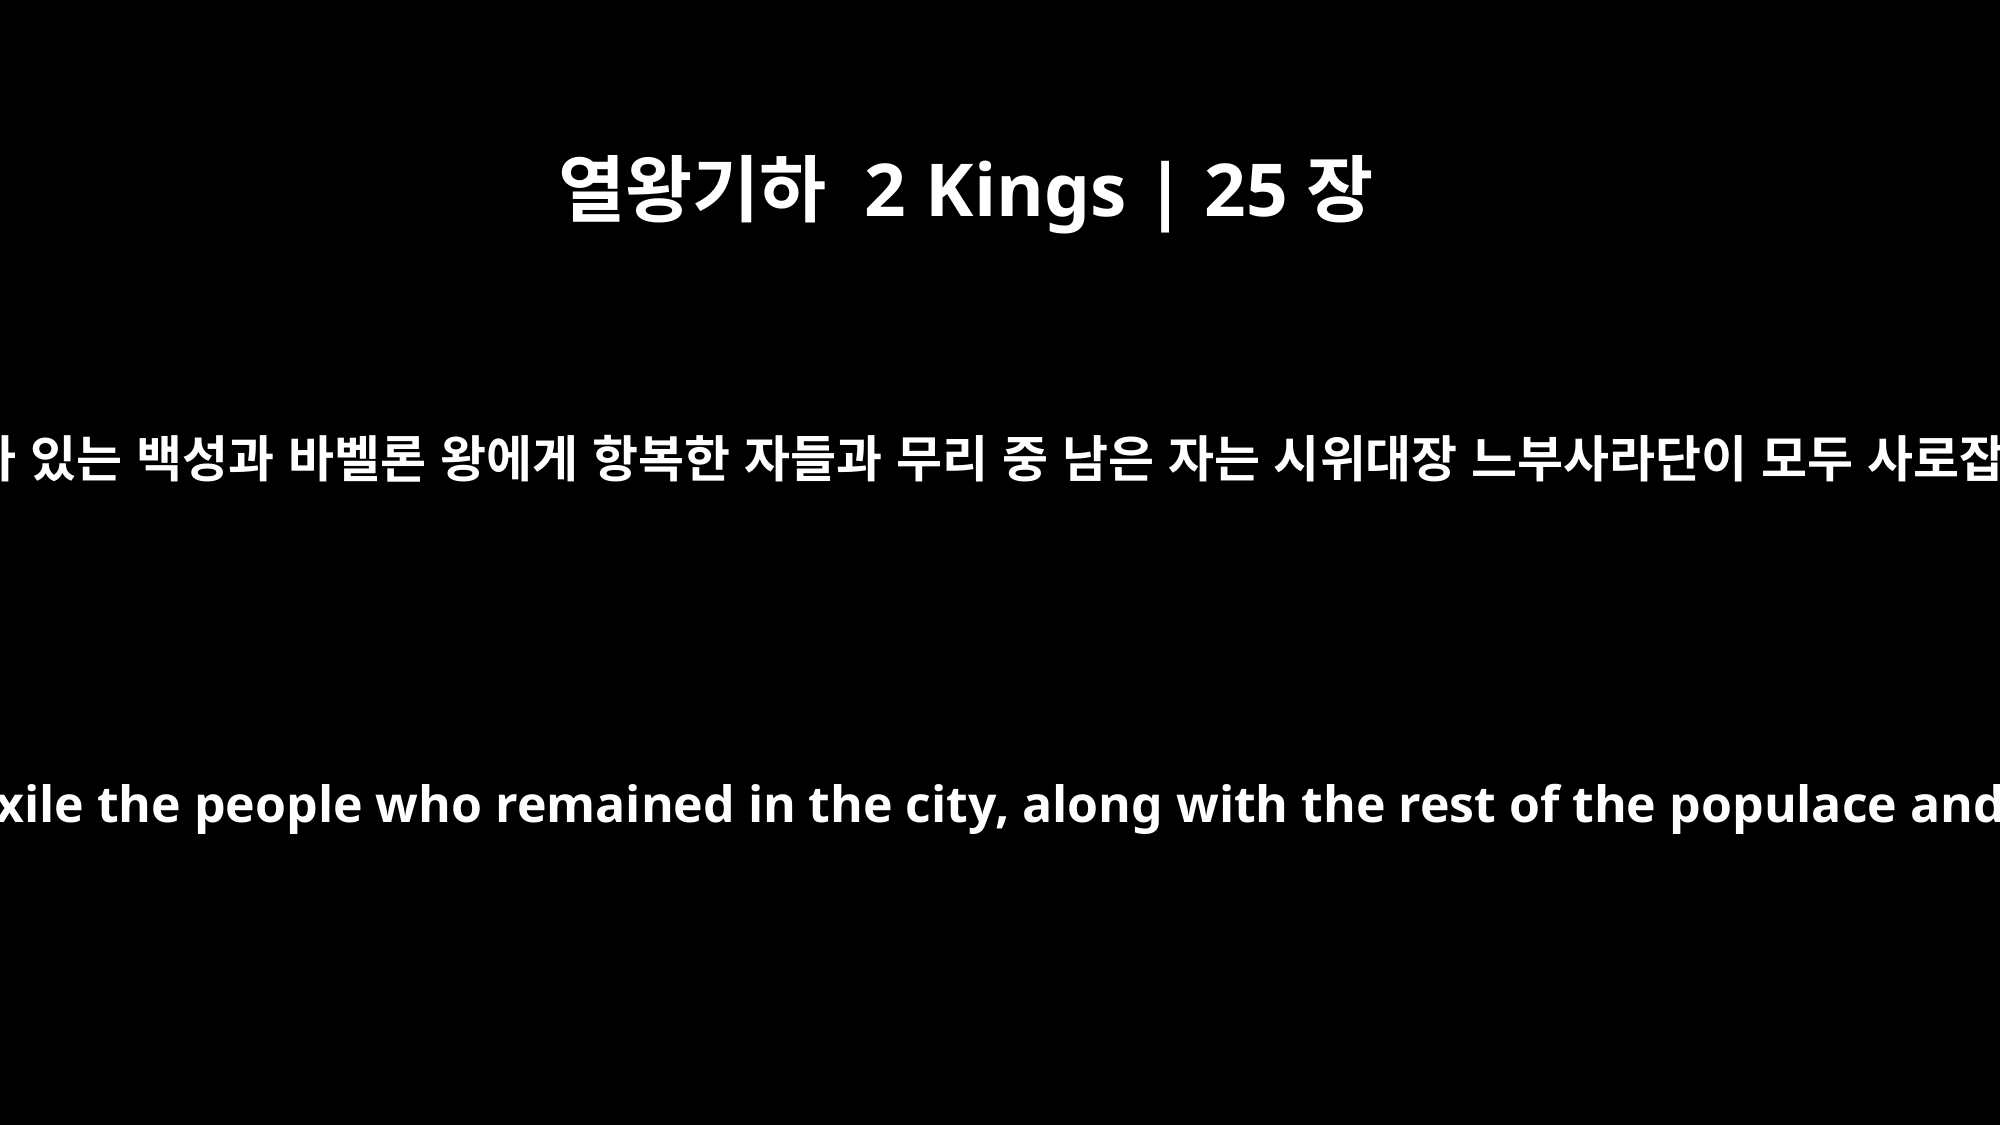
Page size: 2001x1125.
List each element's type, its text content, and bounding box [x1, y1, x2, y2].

text_box 11 성 중에 남아 있는 백성과 바벨론 왕에게 항복한 자들과 무리 중 남은 자는 시위대장 느부사라단이 모두 사로잡아 가고 [0, 359, 2000, 495]
text_box Nebuzaradan the commander of the guard carried into exile the people who remained in the city, along with the rest of the populace and those who had gone over to the king of Babylon. [0, 764, 2000, 840]
text_box 열왕기하 2 Kings | 25장 [543, 136, 1389, 239]
